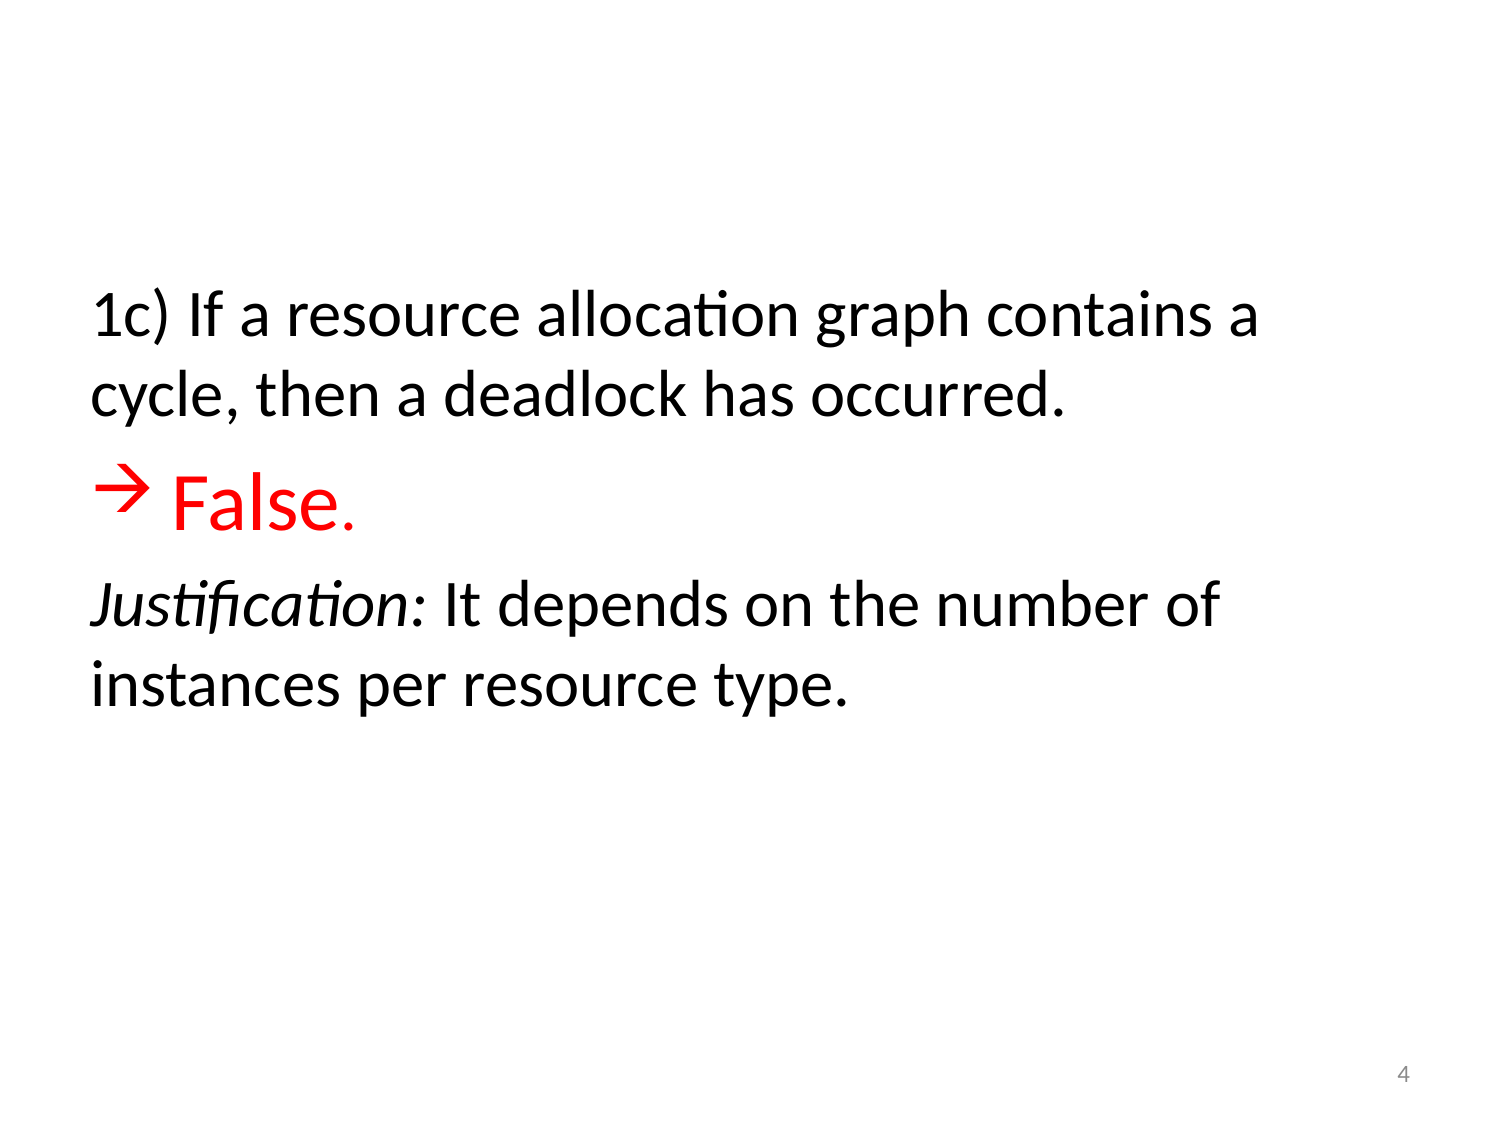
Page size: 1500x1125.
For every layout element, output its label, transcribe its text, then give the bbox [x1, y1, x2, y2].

slide_number 4 [1074, 1042, 1425, 1103]
list 1c) If a resource allocation graph contains a cycle, then a deadlock has occurred. False. Justification: It depends on the number of instances per resource type. [75, 262, 1425, 1005]
